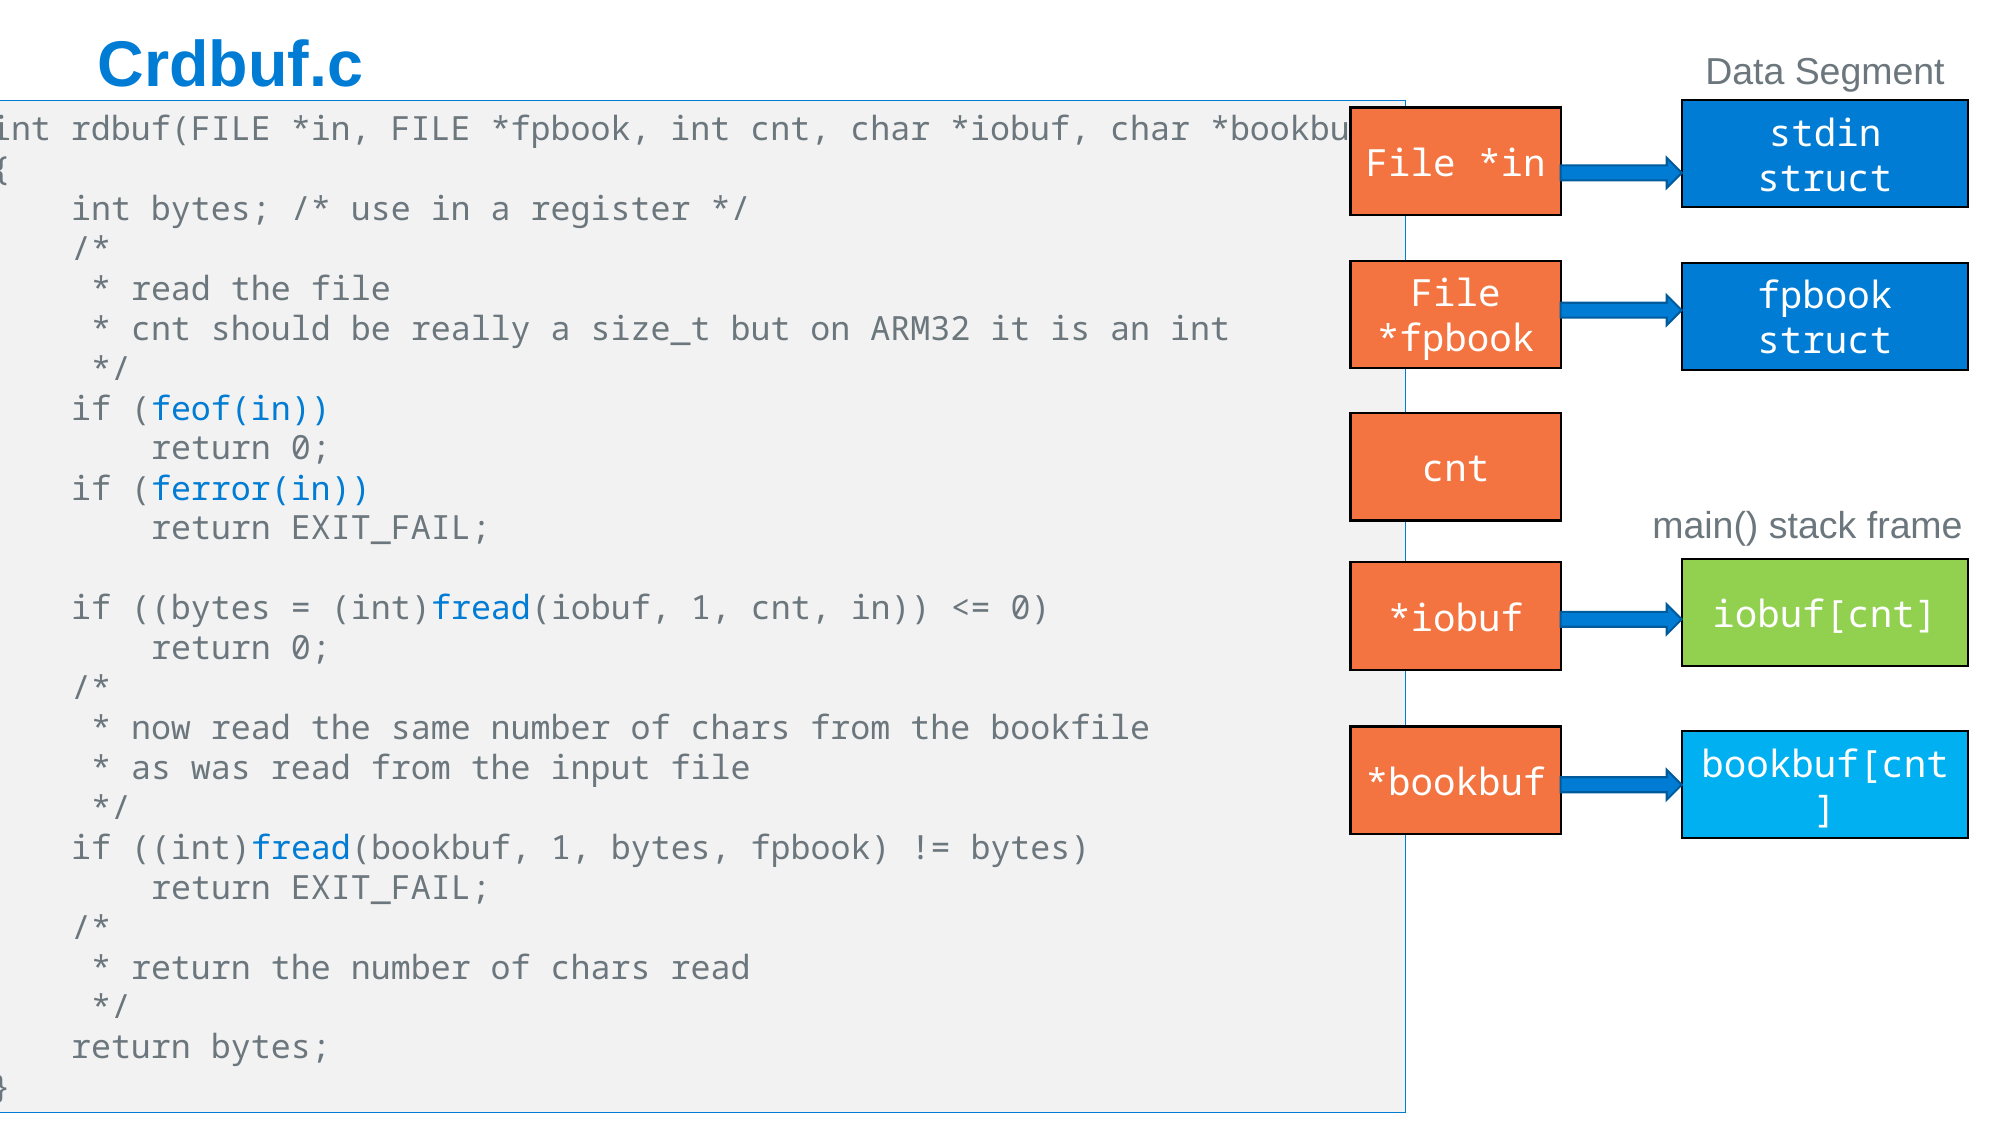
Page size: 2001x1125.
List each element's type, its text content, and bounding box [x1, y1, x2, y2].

text_box cnt [1349, 412, 1562, 522]
text_box stdin struct [1681, 99, 1969, 208]
text_box Data Segment [1690, 39, 1960, 100]
text_box *bookbuf [1349, 725, 1562, 835]
text_box bookbuf[cnt] [1681, 730, 1969, 839]
text_box iobuf[cnt] [1681, 558, 1969, 667]
text_box [1559, 601, 1684, 637]
title Crdbuf.c [82, 19, 1808, 108]
text_box [1559, 292, 1684, 328]
text_box main() stack frame [1637, 493, 1978, 554]
text_box File *in [1349, 106, 1562, 216]
text_box [1559, 155, 1684, 191]
text_box [1559, 767, 1684, 803]
text_box int rdbuf(FILE *in, FILE *fpbook, int cnt, char *iobuf, char *bookbuf) { int bytes; /* use in a register */ /* * read the file * cnt should be really a size_t but on ARM32 it is an int */ if (feof(in)) return 0; if (ferror(in)) return EXIT_FAIL; if ((bytes = (int)fread(iobuf, 1, cnt, in)) <= 0) return 0; /* * now read the same number of chars from the bookfile * as was read from the input file */ if ((int)fread(bookbuf, 1, bytes, fpbook) != bytes) return EXIT_FAIL; /* * return the number of chars read */ return bytes; } [0, 100, 1406, 1113]
text_box File *fpbook [1349, 260, 1562, 369]
text_box fpbook struct [1681, 262, 1969, 371]
text_box *iobuf [1349, 561, 1562, 671]
